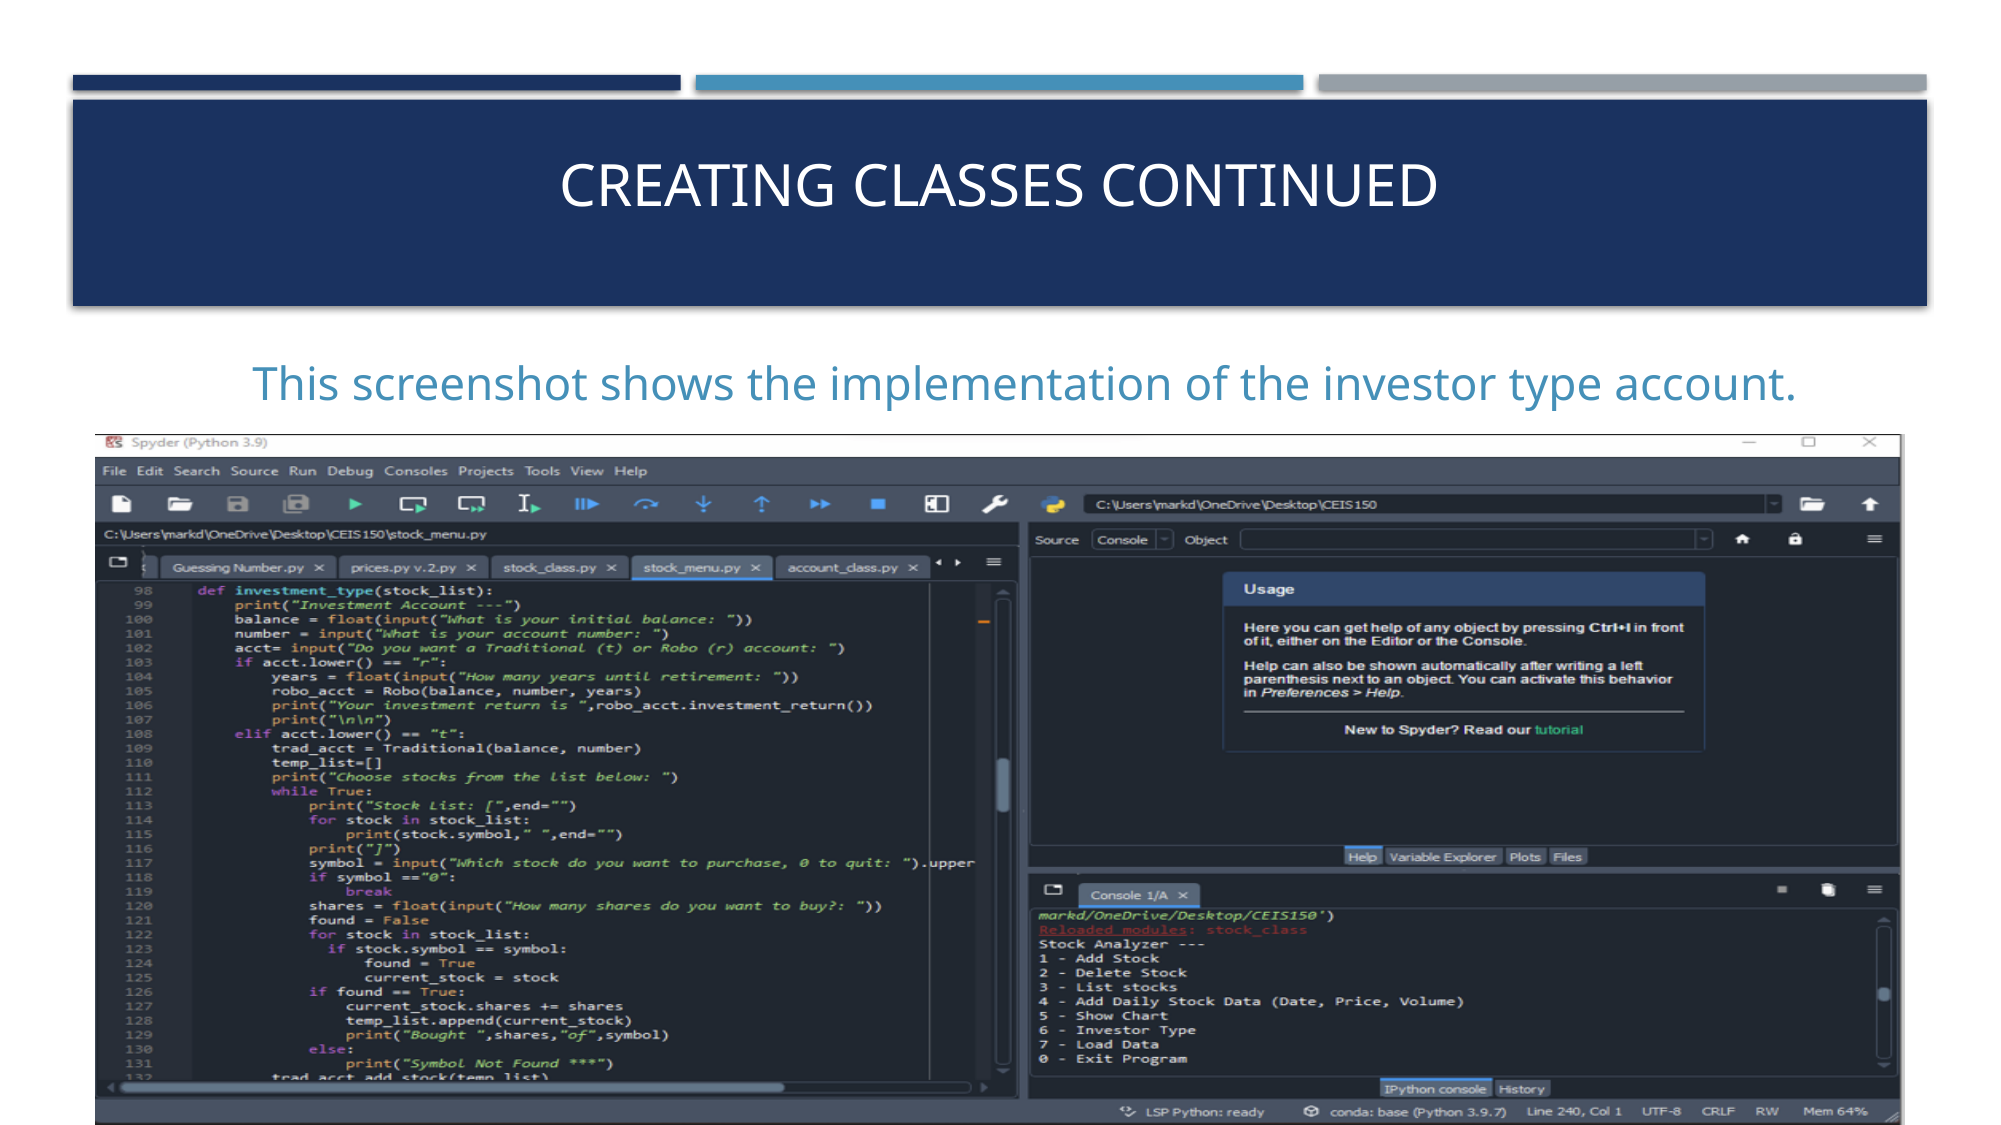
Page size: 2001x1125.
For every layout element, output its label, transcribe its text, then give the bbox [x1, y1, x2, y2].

title Creating classes continued [95, 137, 1905, 226]
list This screenshot shows the implementation of the investor type account. [145, 329, 1905, 418]
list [94, 434, 1906, 1125]
